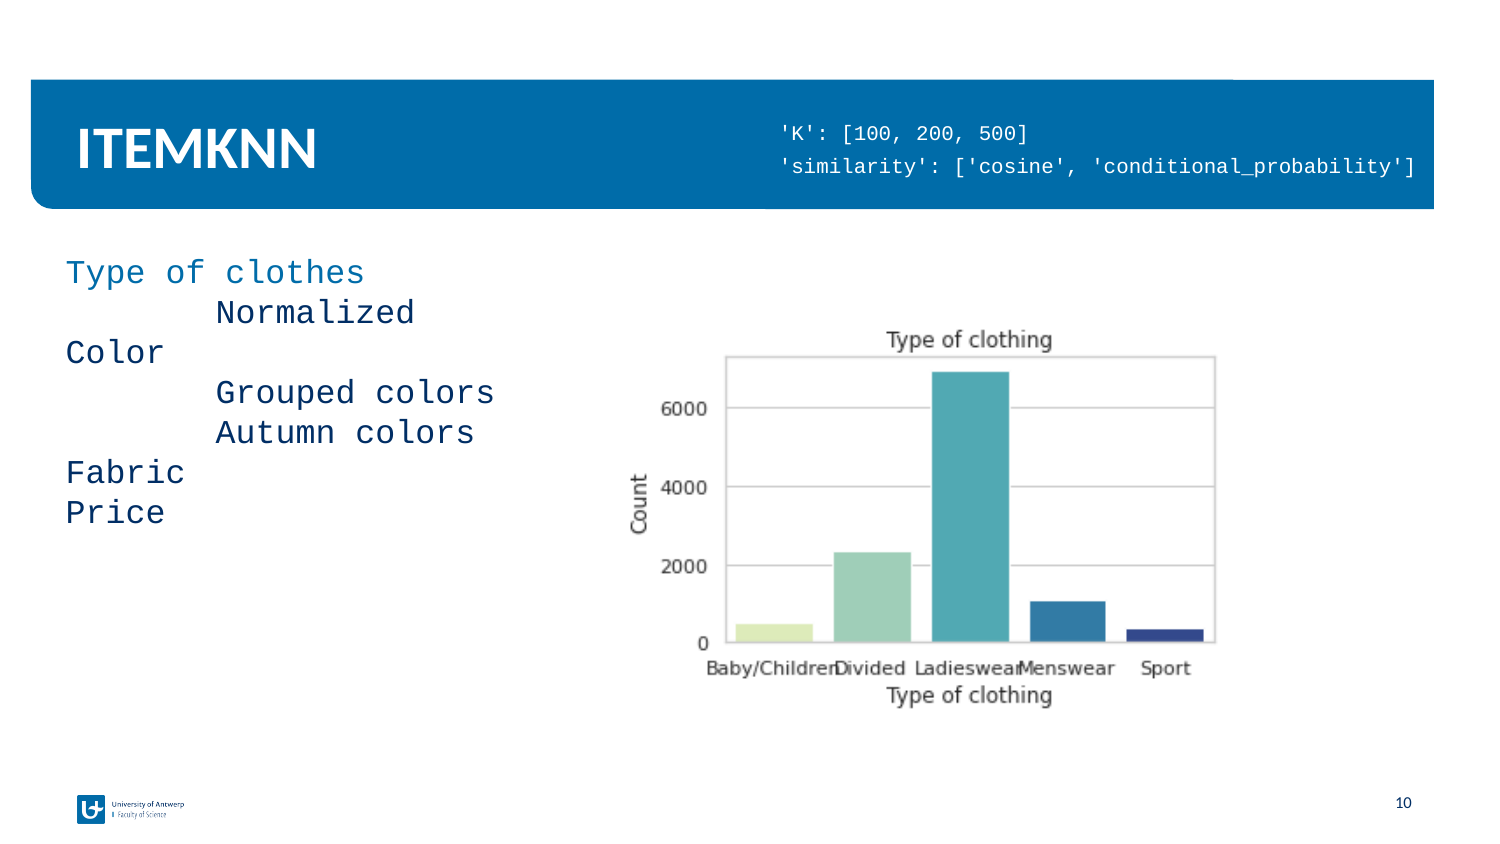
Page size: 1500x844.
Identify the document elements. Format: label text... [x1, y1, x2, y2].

slide_number ‹#› [1097, 779, 1424, 825]
picture [77, 795, 184, 824]
text_box 'K': [100, 200, 500] 'similarity': ['cosine', 'conditional_probability'] [763, 95, 1500, 193]
text_box [30, 79, 1434, 210]
picture [617, 318, 1225, 720]
text_box Type of clothes Normalized Color Grouped colors Autumn colors Fabric Price [50, 235, 1042, 624]
title ITEMKNN [76, 95, 763, 193]
